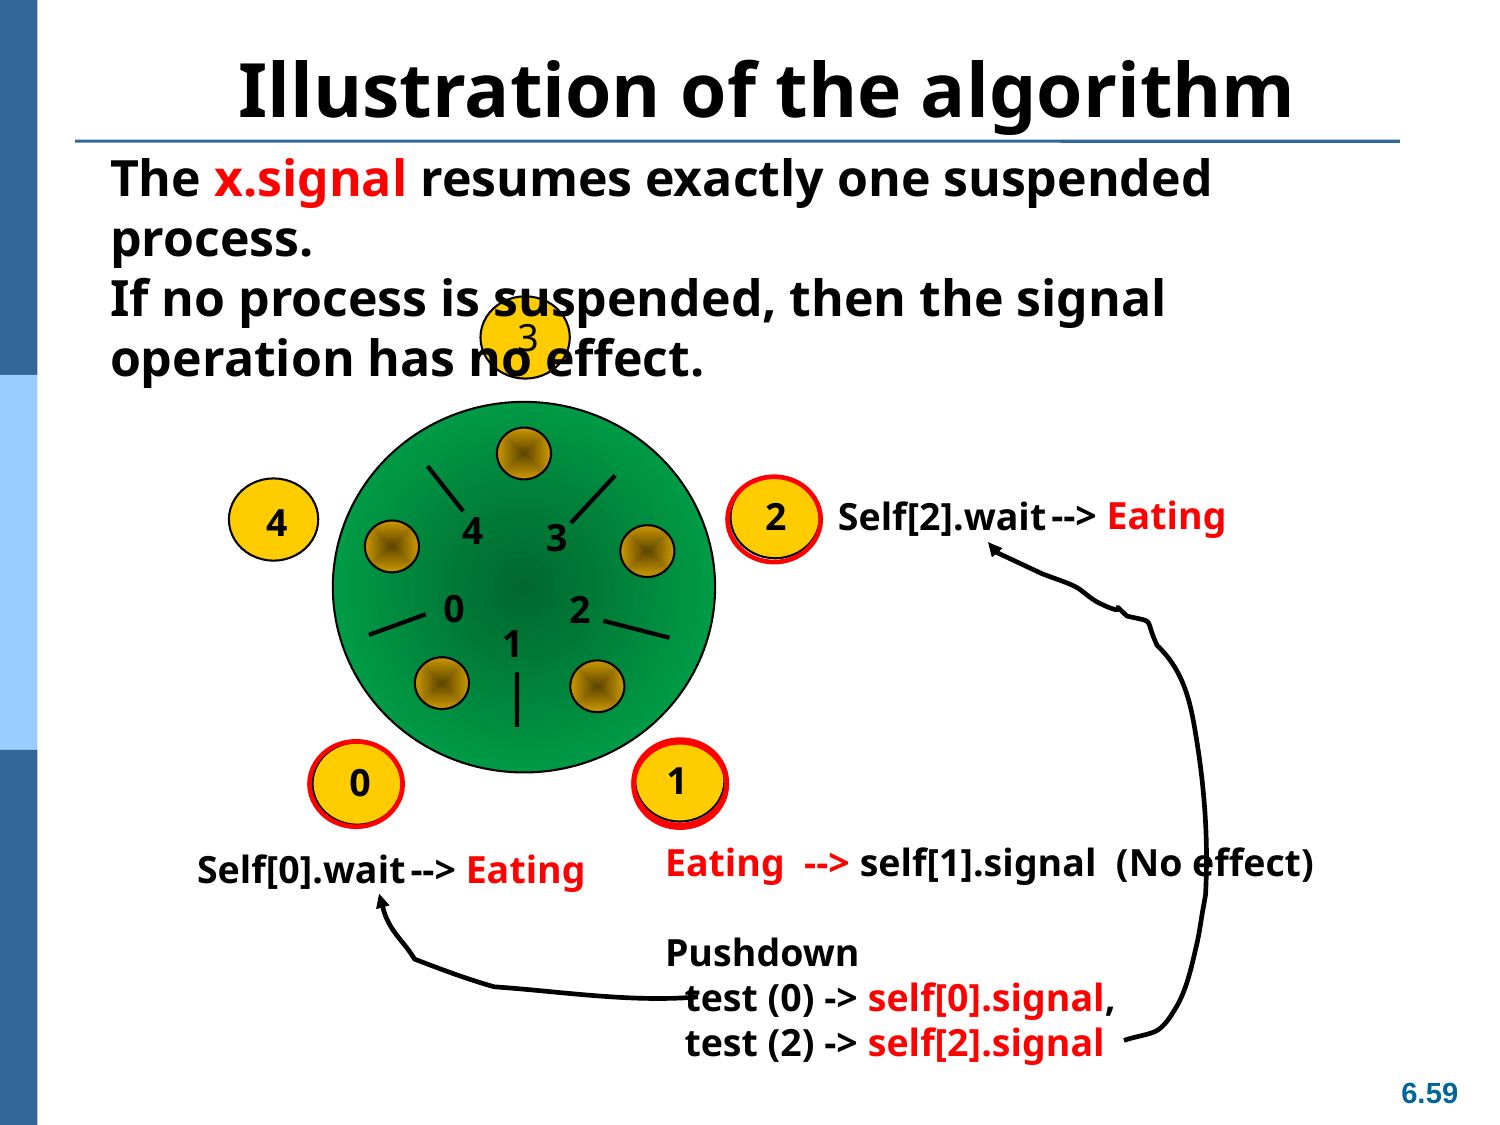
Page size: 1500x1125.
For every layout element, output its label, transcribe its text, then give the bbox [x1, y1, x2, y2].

text_box [414, 657, 470, 710]
text_box [988, 542, 1207, 1041]
text_box The x.signal resumes exactly one suspended process. If no process is suspended, then the signal operation has no effect. [95, 139, 1438, 394]
text_box --> Eating [1036, 484, 1242, 545]
text_box [727, 476, 821, 563]
text_box 4 [251, 491, 303, 552]
text_box 1 [487, 612, 539, 673]
text_box [332, 401, 716, 773]
text_box [364, 520, 419, 573]
text_box [228, 478, 319, 561]
text_box [633, 742, 727, 828]
text_box Self[0].wait [182, 838, 395, 899]
text_box [636, 739, 726, 773]
text_box 0 [428, 577, 478, 638]
text_box 3 [531, 506, 583, 566]
title Illustration of the algorithm [92, 45, 1443, 141]
text_box [570, 660, 625, 713]
text_box [620, 525, 675, 578]
text_box 2 [554, 579, 606, 639]
text_box Eating --> self[1].signal (No effect) Pushdown test (0) -> self[0].signal, test (2) -> self[2].signal [650, 831, 1330, 1071]
text_box [376, 893, 698, 999]
text_box Self[2].wait [823, 485, 1062, 546]
text_box [309, 741, 403, 827]
text_box --> Eating [395, 838, 601, 898]
text_box [496, 427, 552, 480]
text_box 4 [447, 499, 499, 560]
